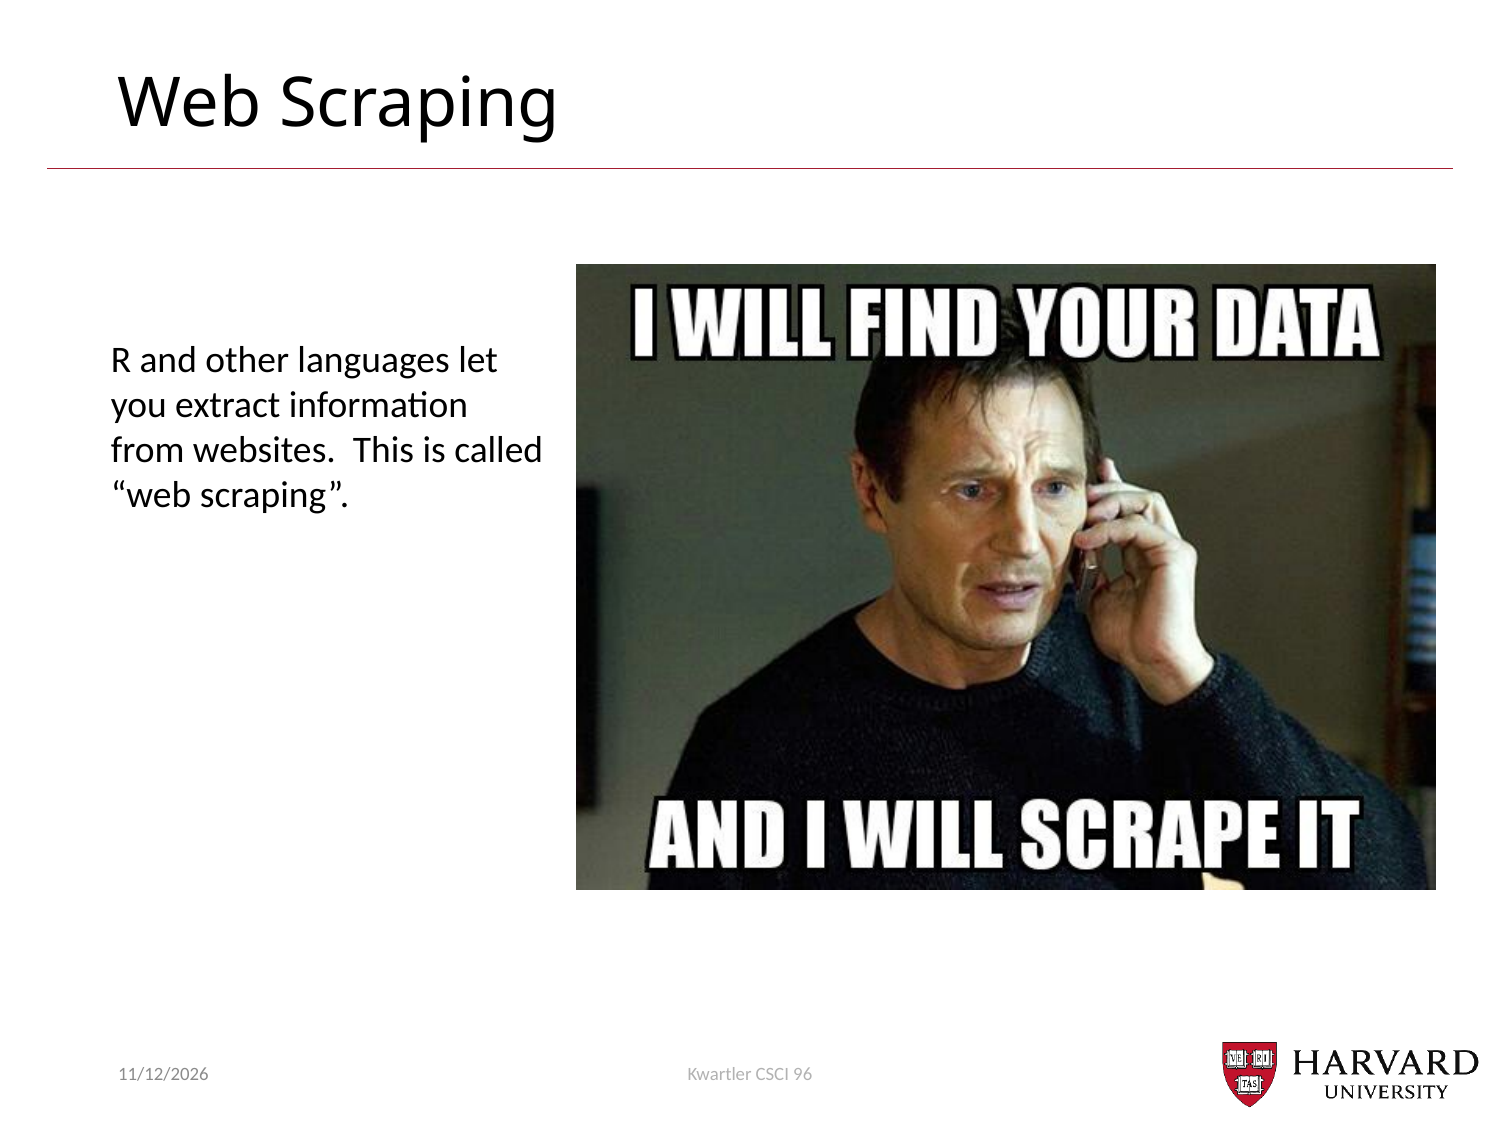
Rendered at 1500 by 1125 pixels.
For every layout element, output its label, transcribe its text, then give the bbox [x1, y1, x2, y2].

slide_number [103, 1042, 441, 1103]
picture [1200, 1024, 1500, 1125]
title Web Scraping [103, 59, 1397, 157]
footer Kwartler CSCI 96 [496, 1042, 1004, 1103]
text_box R and other languages let you extract information from websites. This is called “web scraping”. [96, 328, 561, 523]
picture [576, 264, 1436, 890]
